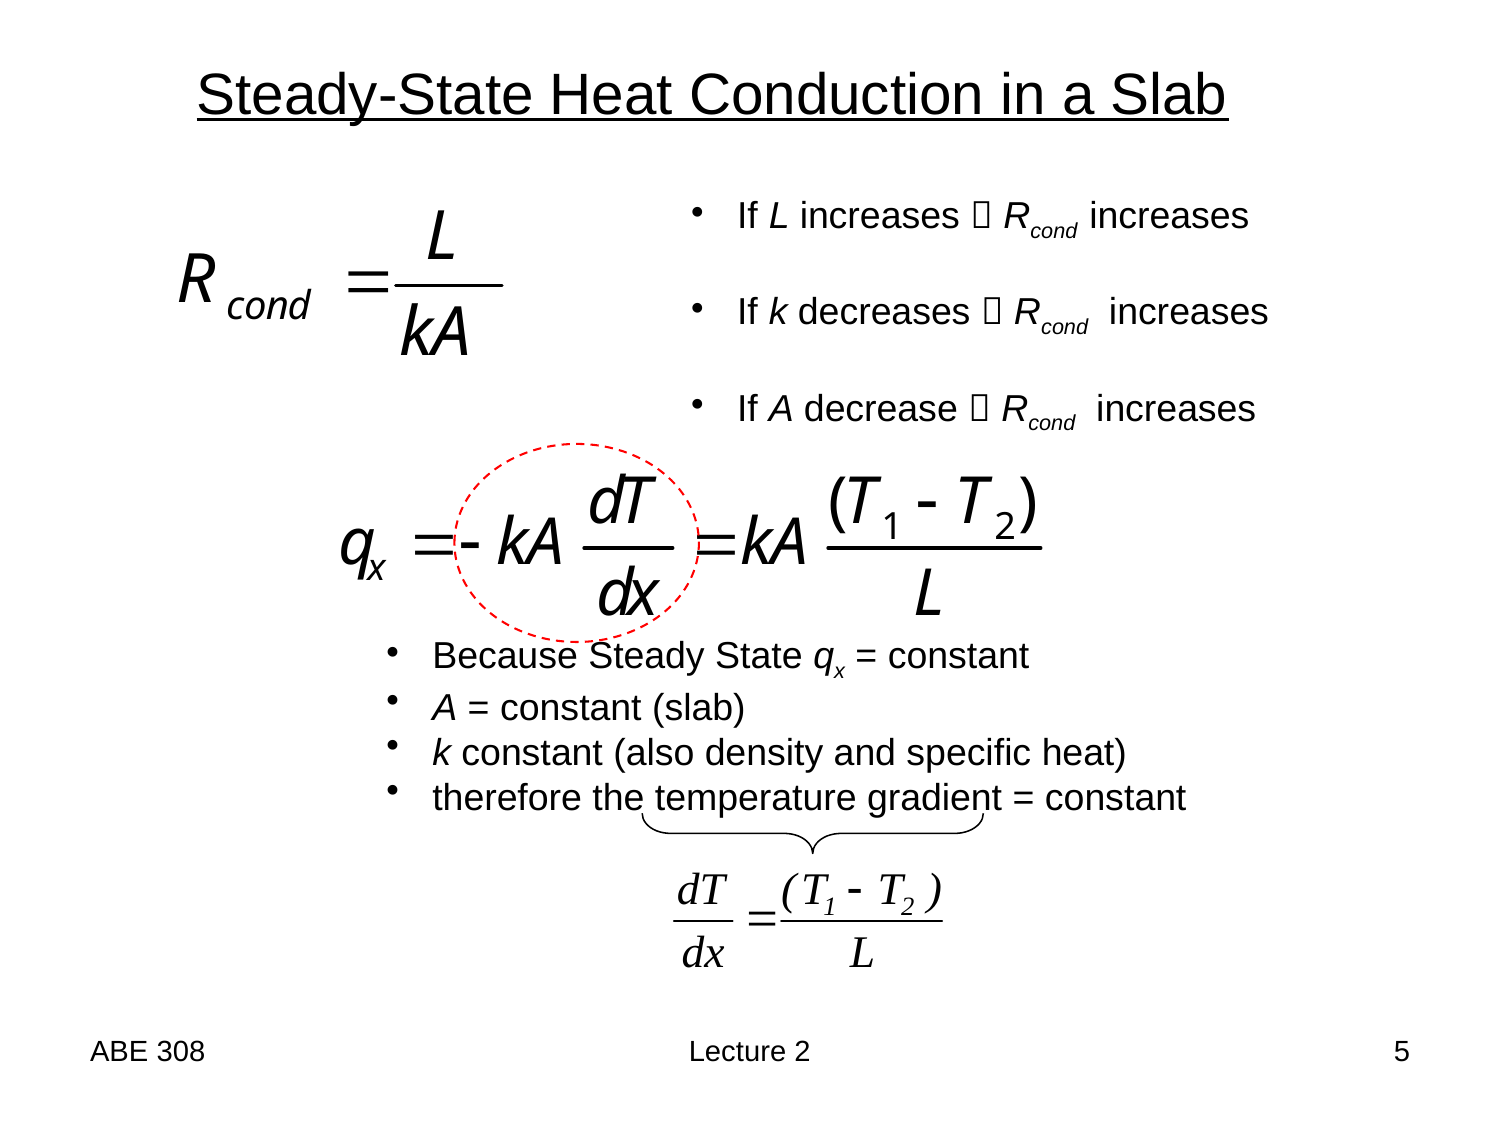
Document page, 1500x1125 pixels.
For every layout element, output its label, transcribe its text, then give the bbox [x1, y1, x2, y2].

slide_number ABE 308 [75, 1024, 425, 1103]
text_box [534, 638, 611, 644]
text_box If L increases  Rcond increases If k decreases  Rcond increases If A decrease  Rcond increases [676, 183, 1395, 442]
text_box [665, 860, 951, 979]
text_box Because Steady State qx = constant A = constant (slab) k constant (also density and specific heat) therefore the temperature gradient = constant [371, 623, 1213, 825]
slide_number 5 [1074, 1024, 1425, 1103]
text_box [329, 461, 1055, 630]
text_box [511, 441, 646, 459]
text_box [166, 194, 516, 371]
footer Lecture 2 [512, 1024, 988, 1103]
text_box [642, 813, 984, 854]
text_box Steady-State Heat Conduction in a Slab [181, 48, 1244, 134]
